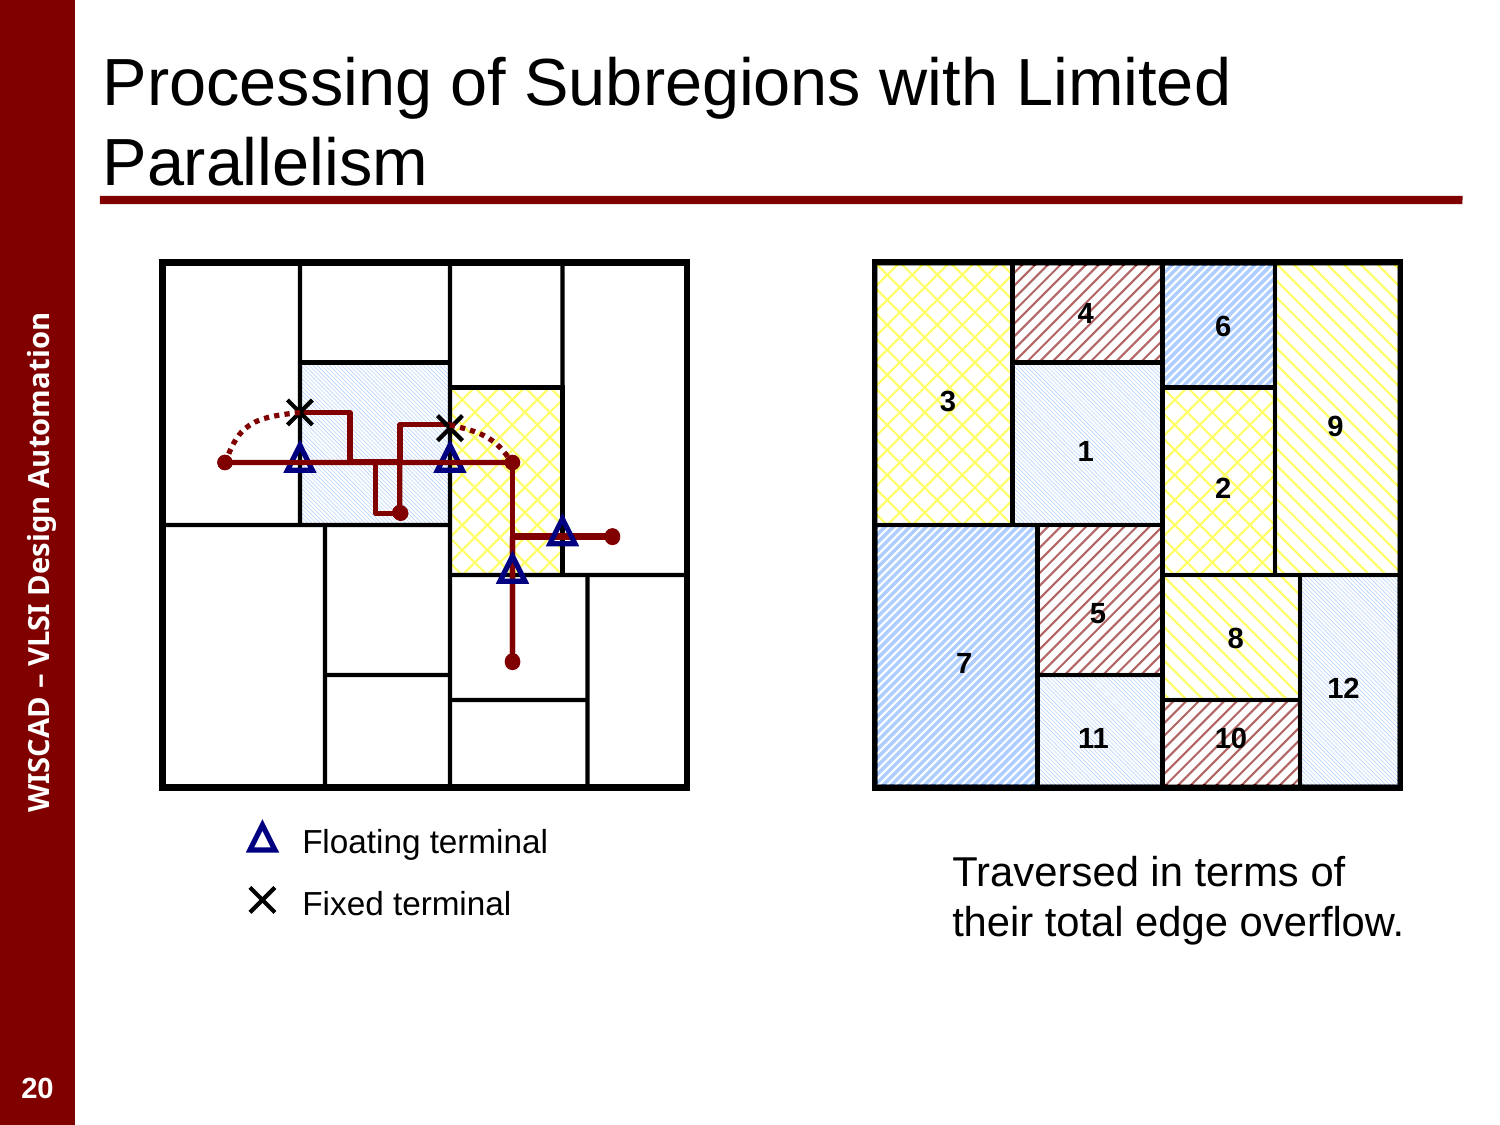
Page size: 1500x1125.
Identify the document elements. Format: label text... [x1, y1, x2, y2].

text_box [224, 399, 613, 662]
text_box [924, 287, 1376, 763]
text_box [162, 262, 688, 788]
text_box Floating terminal [287, 812, 564, 868]
text_box Traversed in terms of their total edge overflow. [937, 837, 1425, 953]
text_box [874, 262, 1401, 788]
title Processing of Subregions with Limited Parallelism [87, 37, 1463, 201]
text_box Fixed terminal [287, 874, 527, 930]
text_box [249, 825, 275, 850]
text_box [249, 887, 276, 913]
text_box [499, 518, 576, 582]
